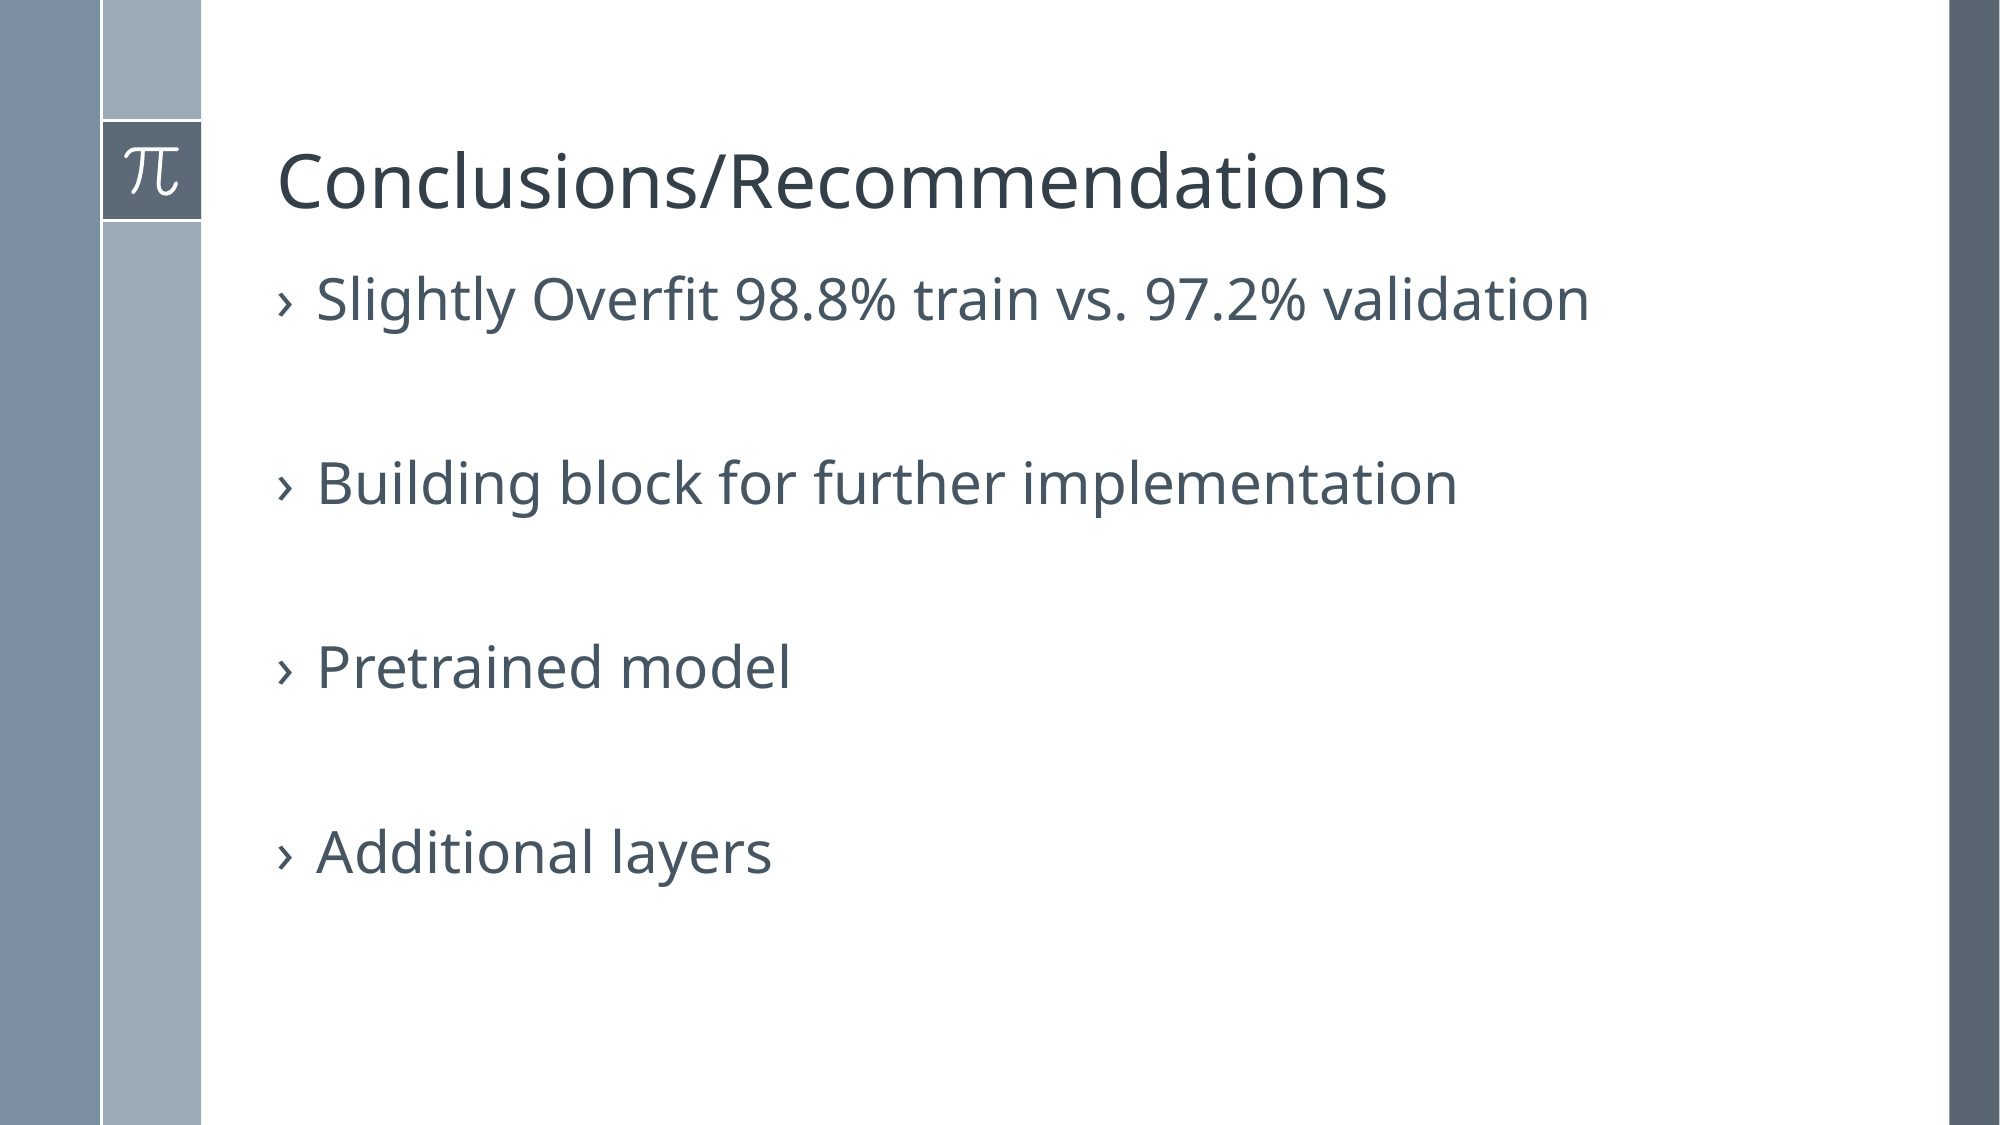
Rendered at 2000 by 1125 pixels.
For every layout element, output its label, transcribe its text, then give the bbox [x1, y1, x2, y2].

title Conclusions/Recommendations [261, 29, 1867, 233]
list Slightly Overfit 98.8% train vs. 97.2% validation Building block for further implementation Pretrained model Additional layers [261, 262, 1867, 1013]
